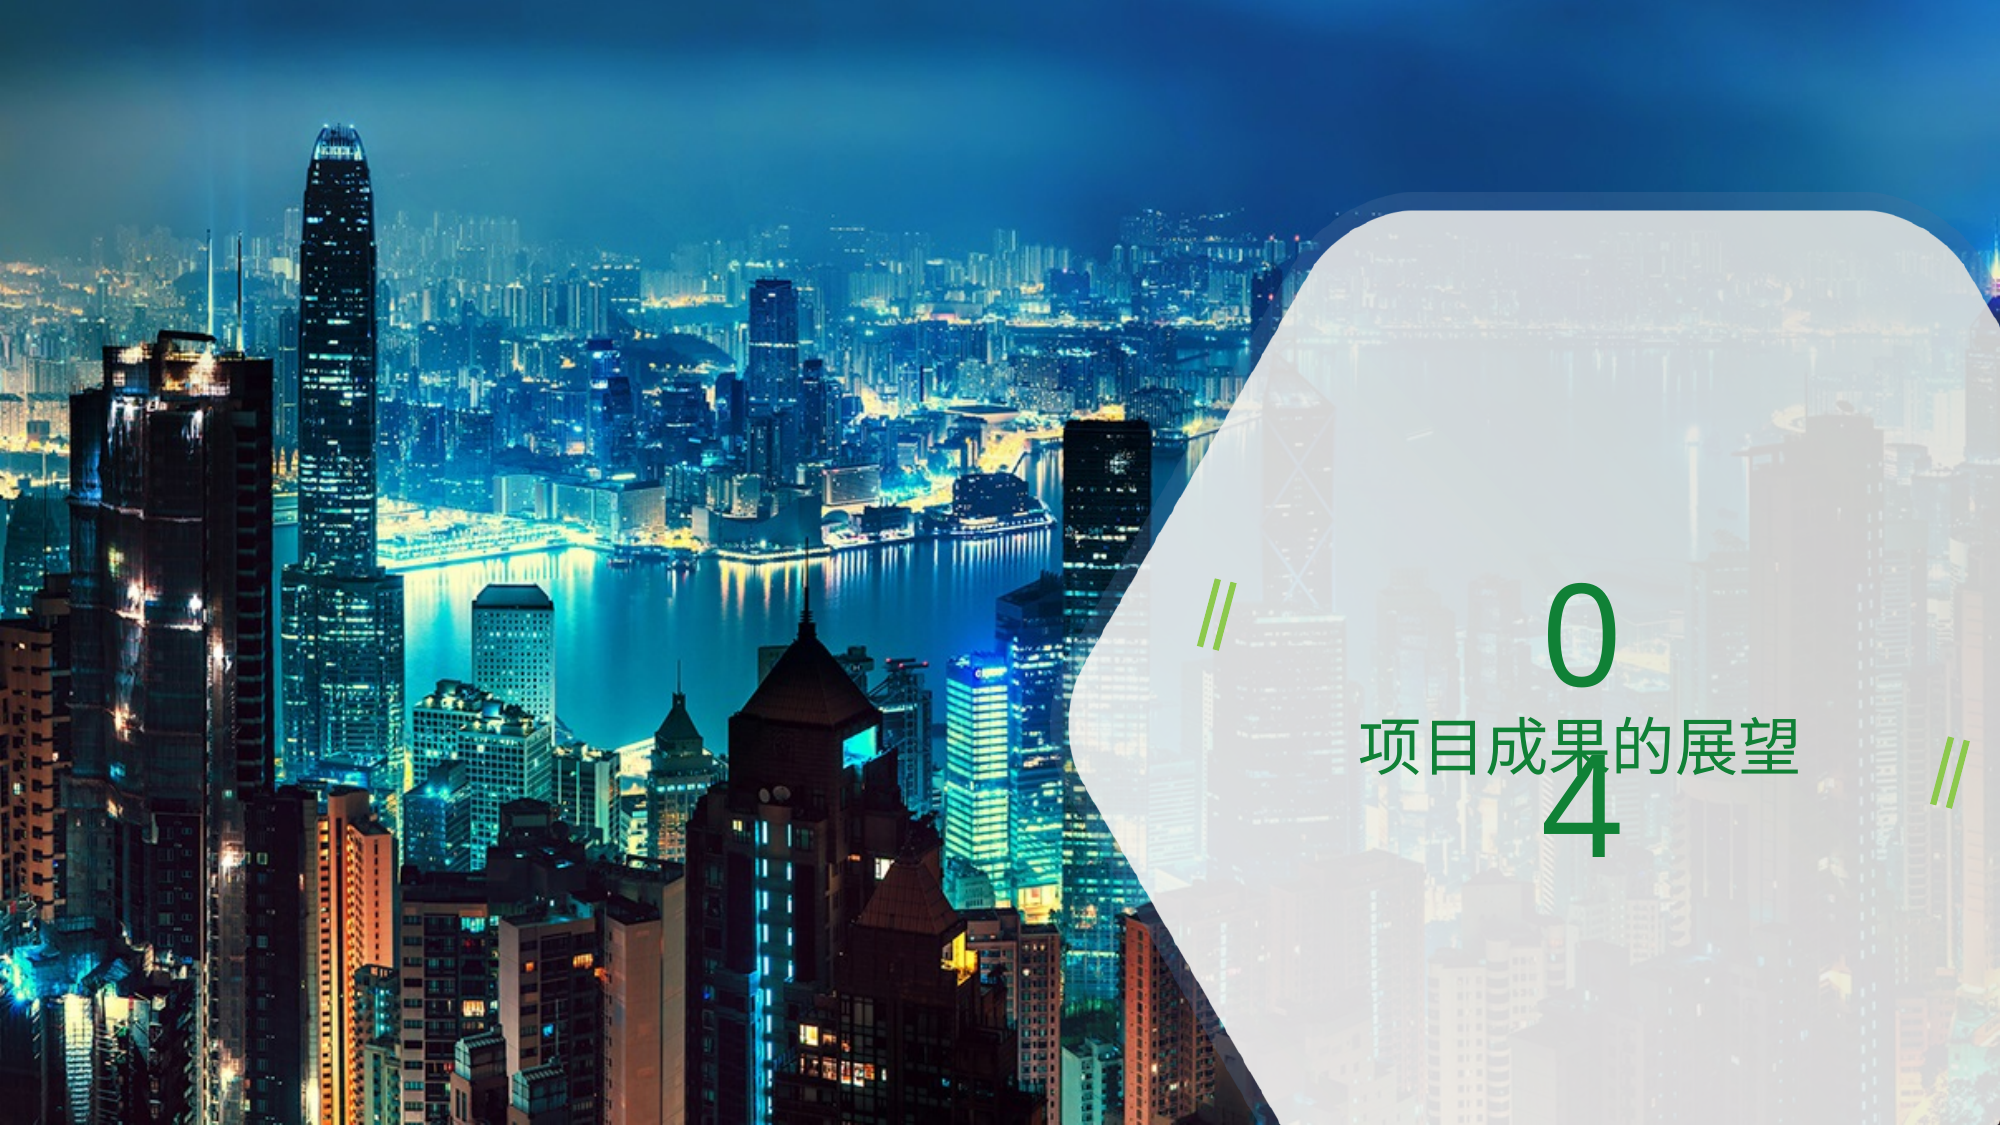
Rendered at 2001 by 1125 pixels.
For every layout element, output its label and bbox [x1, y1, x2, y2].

text_box [0, 0, 2000, 1125]
picture [1049, 192, 2000, 1125]
text_box [1933, 737, 1967, 808]
text_box [1199, 579, 1234, 650]
